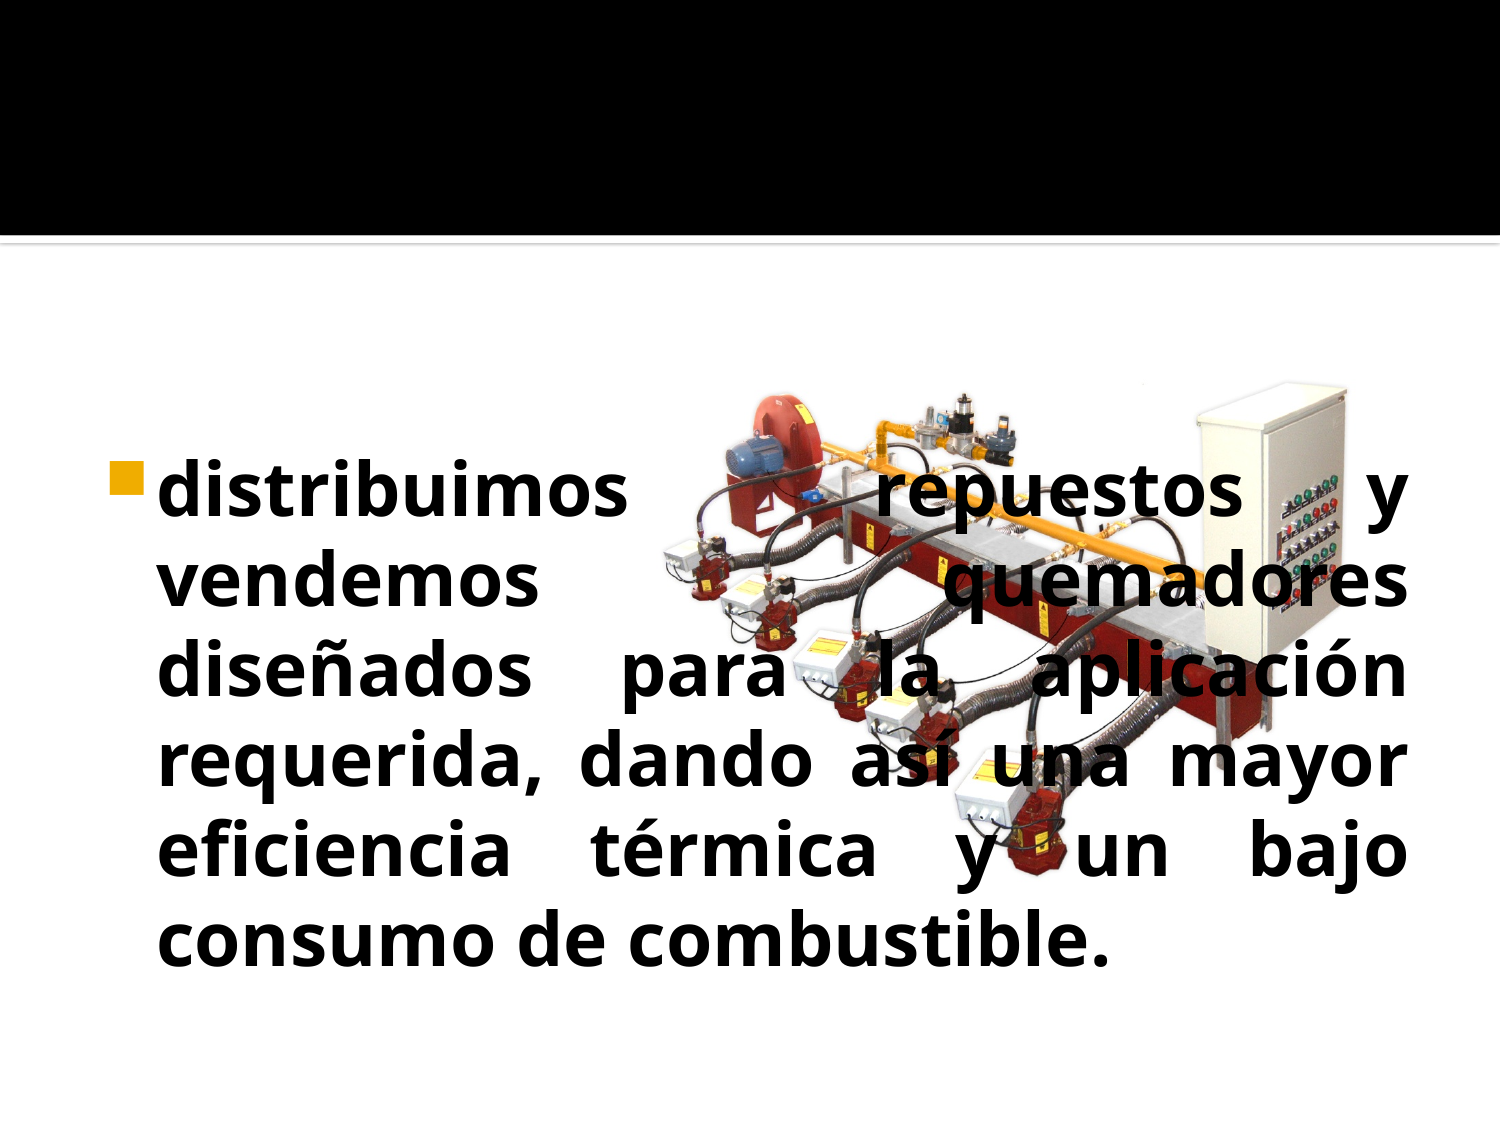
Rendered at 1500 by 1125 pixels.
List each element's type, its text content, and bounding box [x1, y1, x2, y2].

picture [645, 346, 1407, 903]
list distribuimos repuestos y vendemos quemadores diseñados para la aplicación requerida, dando así una mayor eficiencia térmica y un bajo consumo de combustible. [75, 246, 1425, 1050]
